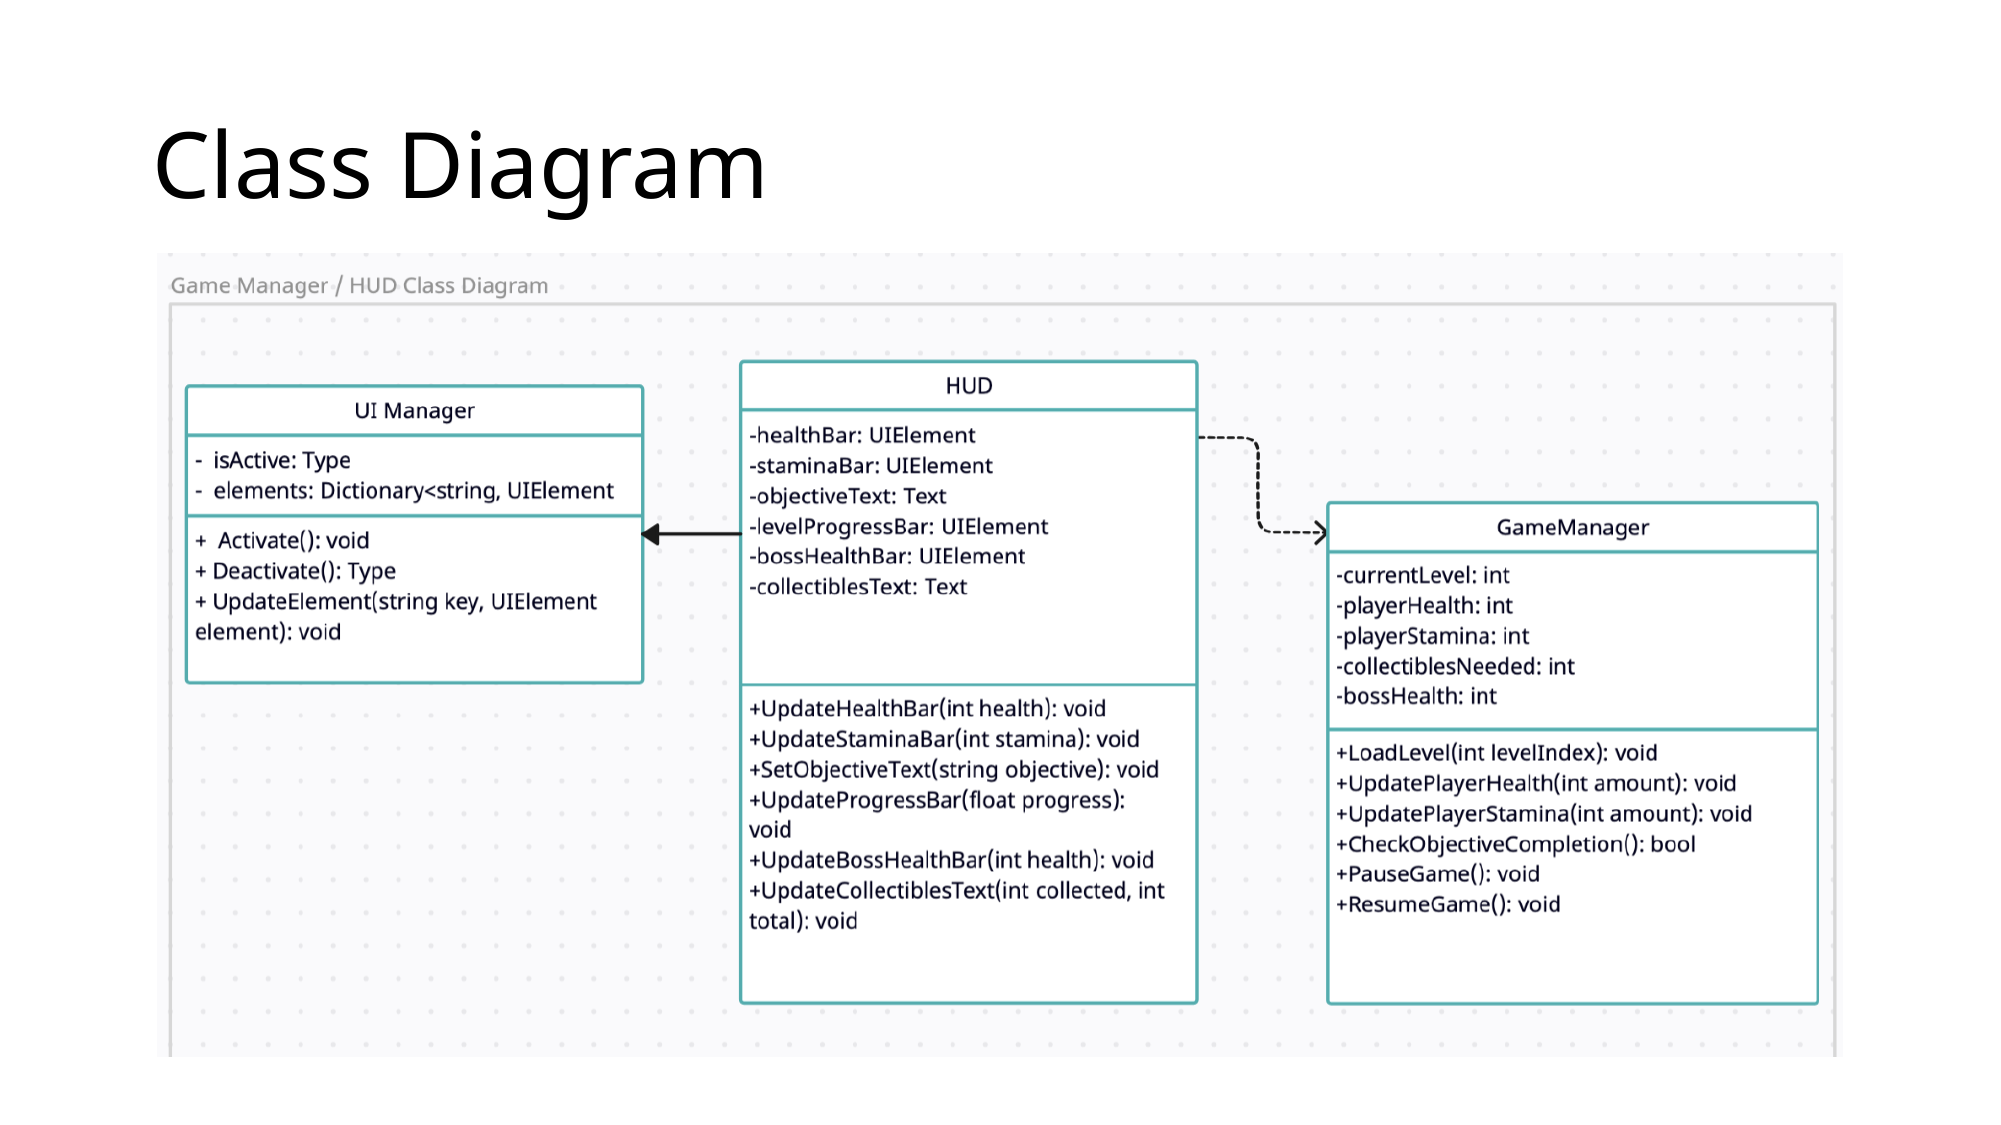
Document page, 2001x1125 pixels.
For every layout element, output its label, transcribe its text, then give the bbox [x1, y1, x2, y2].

title Class Diagram [137, 59, 1863, 278]
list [157, 252, 1843, 1058]
